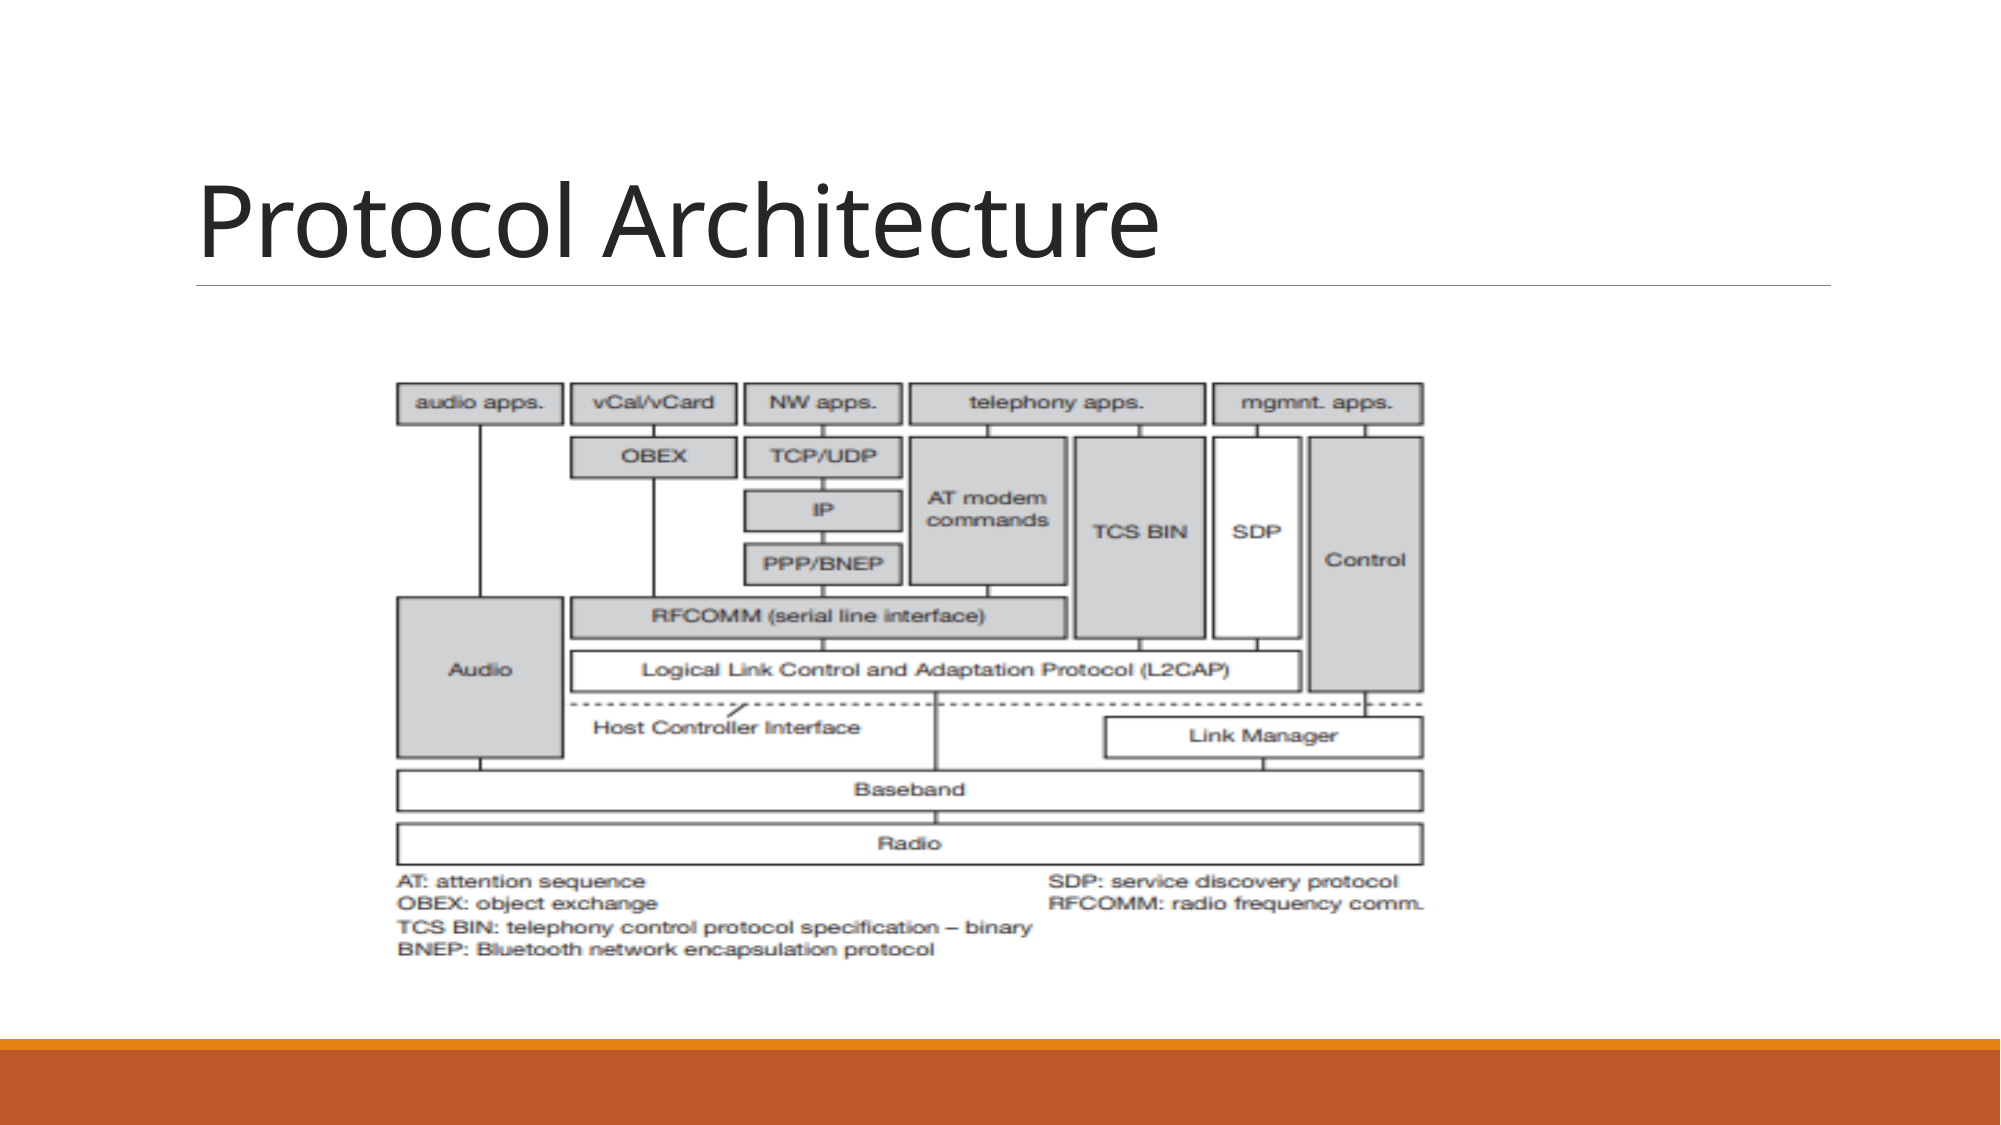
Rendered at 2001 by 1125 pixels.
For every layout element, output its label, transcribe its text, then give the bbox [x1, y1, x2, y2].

title Protocol Architecture [180, 47, 1830, 285]
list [364, 328, 1472, 990]
